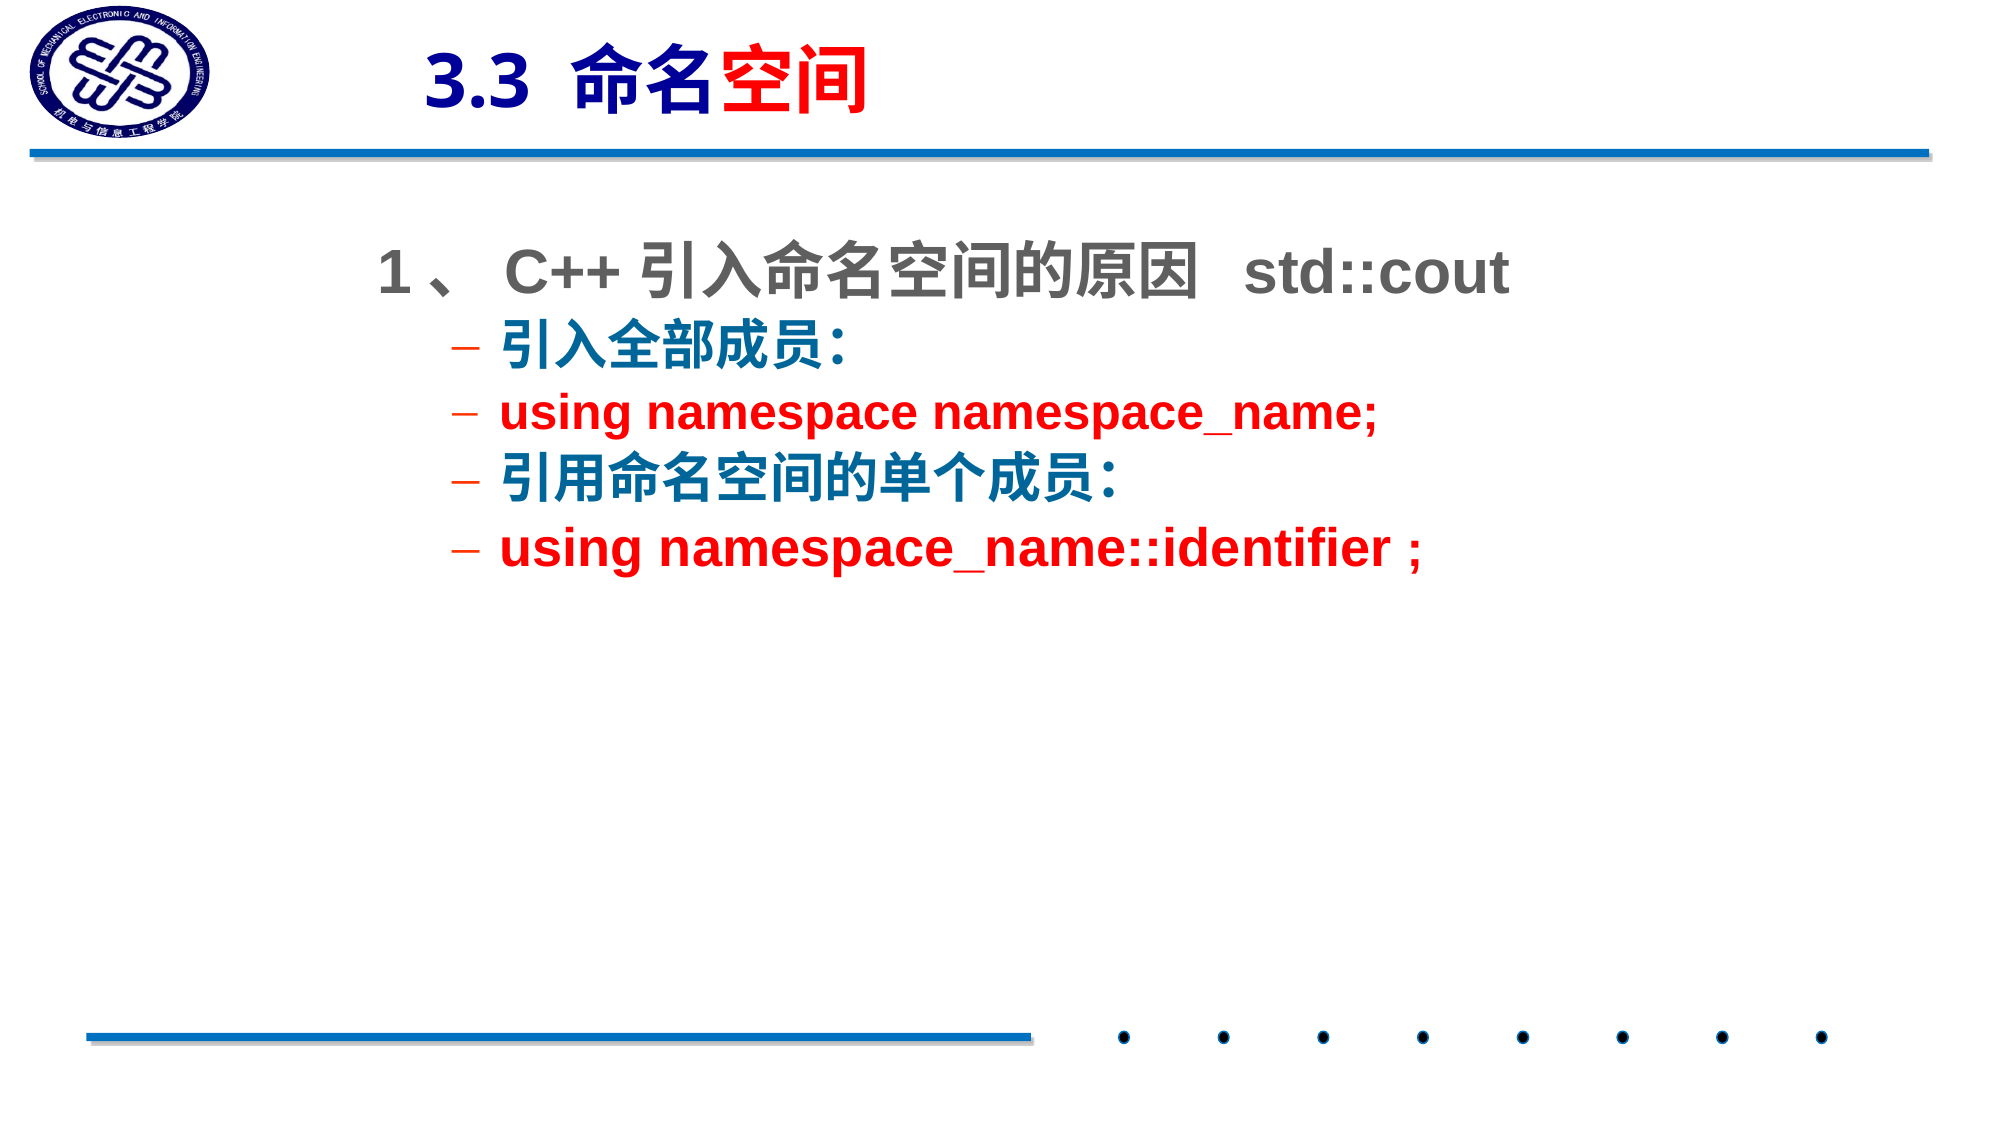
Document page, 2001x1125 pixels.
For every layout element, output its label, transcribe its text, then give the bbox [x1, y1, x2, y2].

picture [29, 5, 210, 138]
list 1、C++引入命名空间的原因 std::cout 引入全部成员： using namespace namespace_name; 引用命名空间的单个成员： using namespace_name::identifier ; [361, 231, 1638, 977]
title 3.3 命名空间 [409, 18, 1685, 137]
